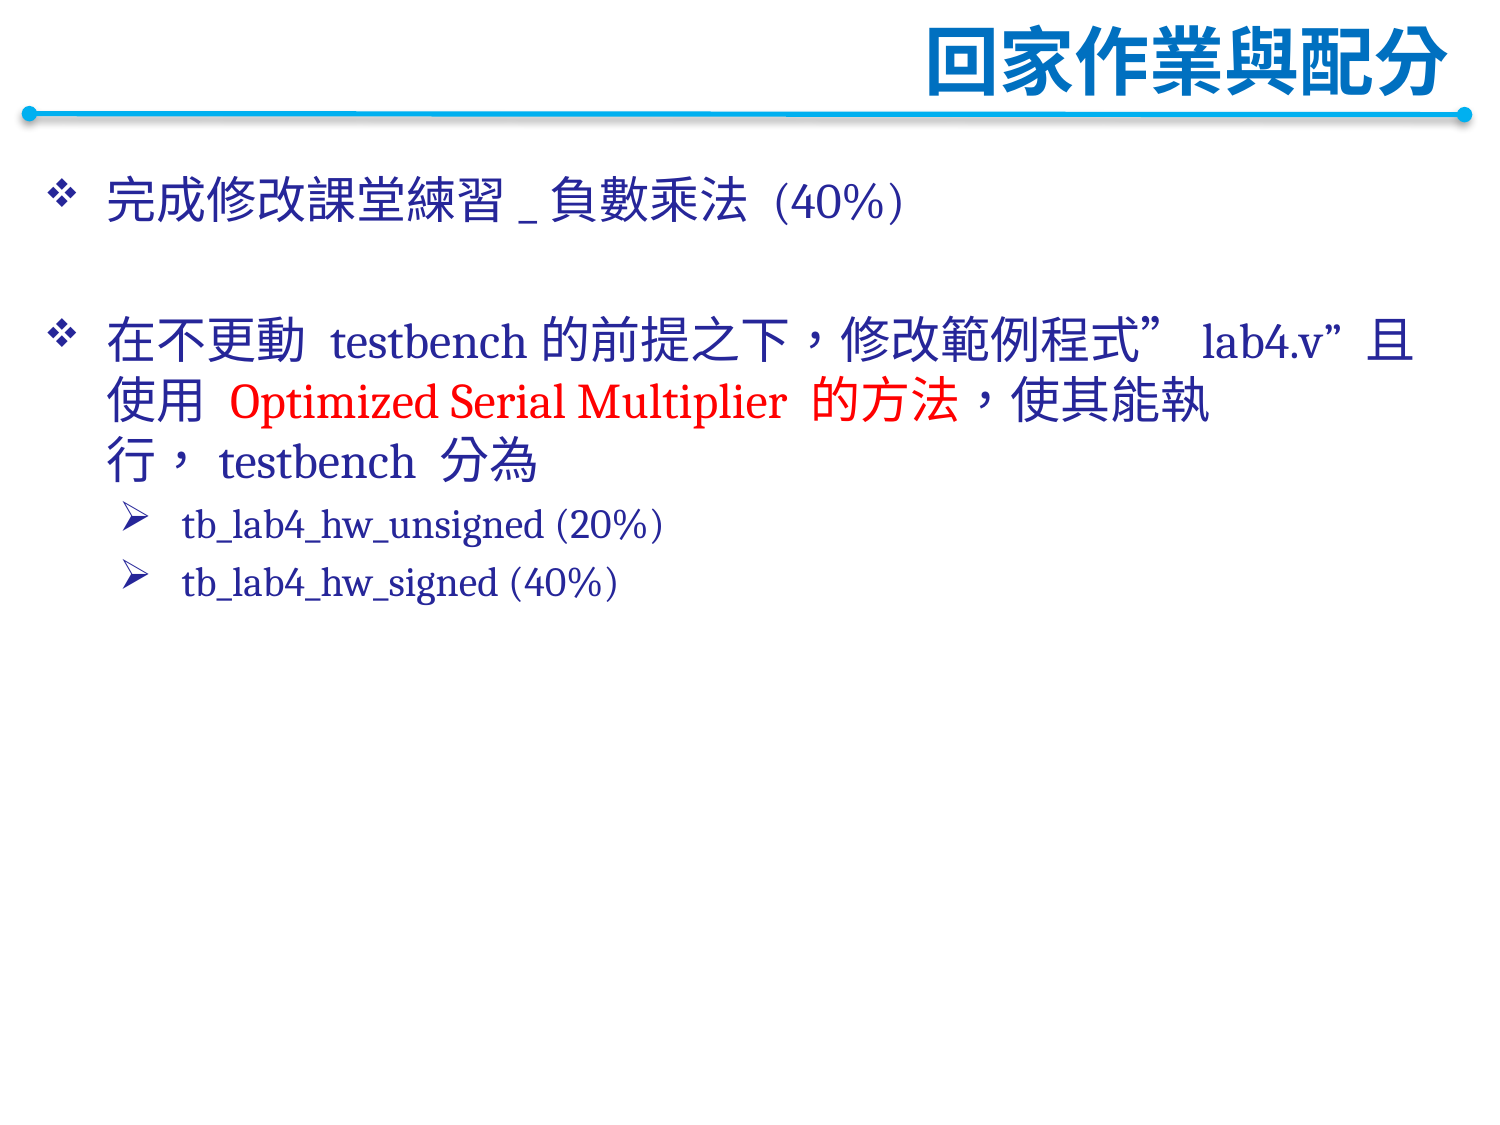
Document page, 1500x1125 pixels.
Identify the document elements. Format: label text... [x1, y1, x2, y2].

list 完成修改課堂練習_負數乘法 (40%) 在不更動 testbench的前提之下，修改範例程式”lab4.v” 且使用 Optimized Serial Multiplier 的方法，使其能執行，testbench 分為 tb_lab4_hw_unsigned (20%) tb_lab4_hw_signed (40%) [29, 160, 1468, 1099]
title 回家作業與配分 [29, 7, 1465, 105]
